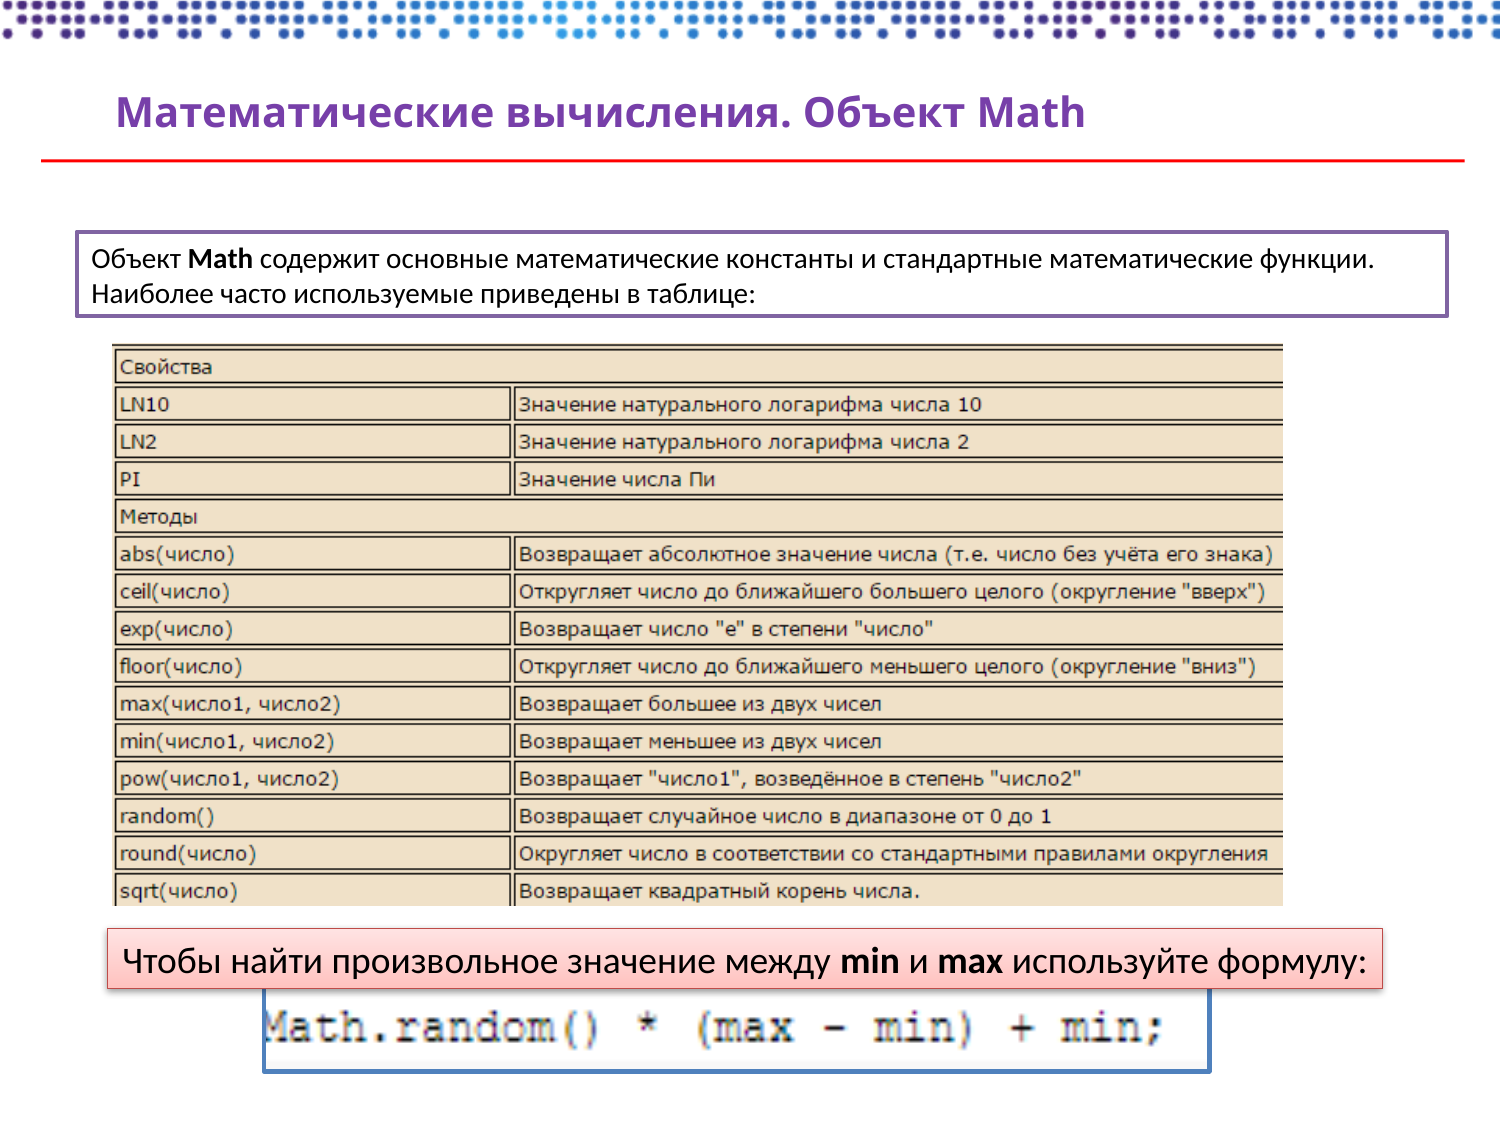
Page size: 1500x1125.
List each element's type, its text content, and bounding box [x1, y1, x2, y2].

text_box Чтобы найти произвольное значение между min и max используйте формулу: [107, 928, 1383, 989]
text_box Объект Math содержит основные математические константы и стандартные математические функции. Наиболее часто используемые приведены в таблице: [75, 230, 1449, 318]
picture [265, 988, 1208, 1070]
picture [111, 343, 1283, 907]
text_box Математические вычисления. Объект Math [100, 78, 1447, 143]
picture [0, 0, 1500, 51]
